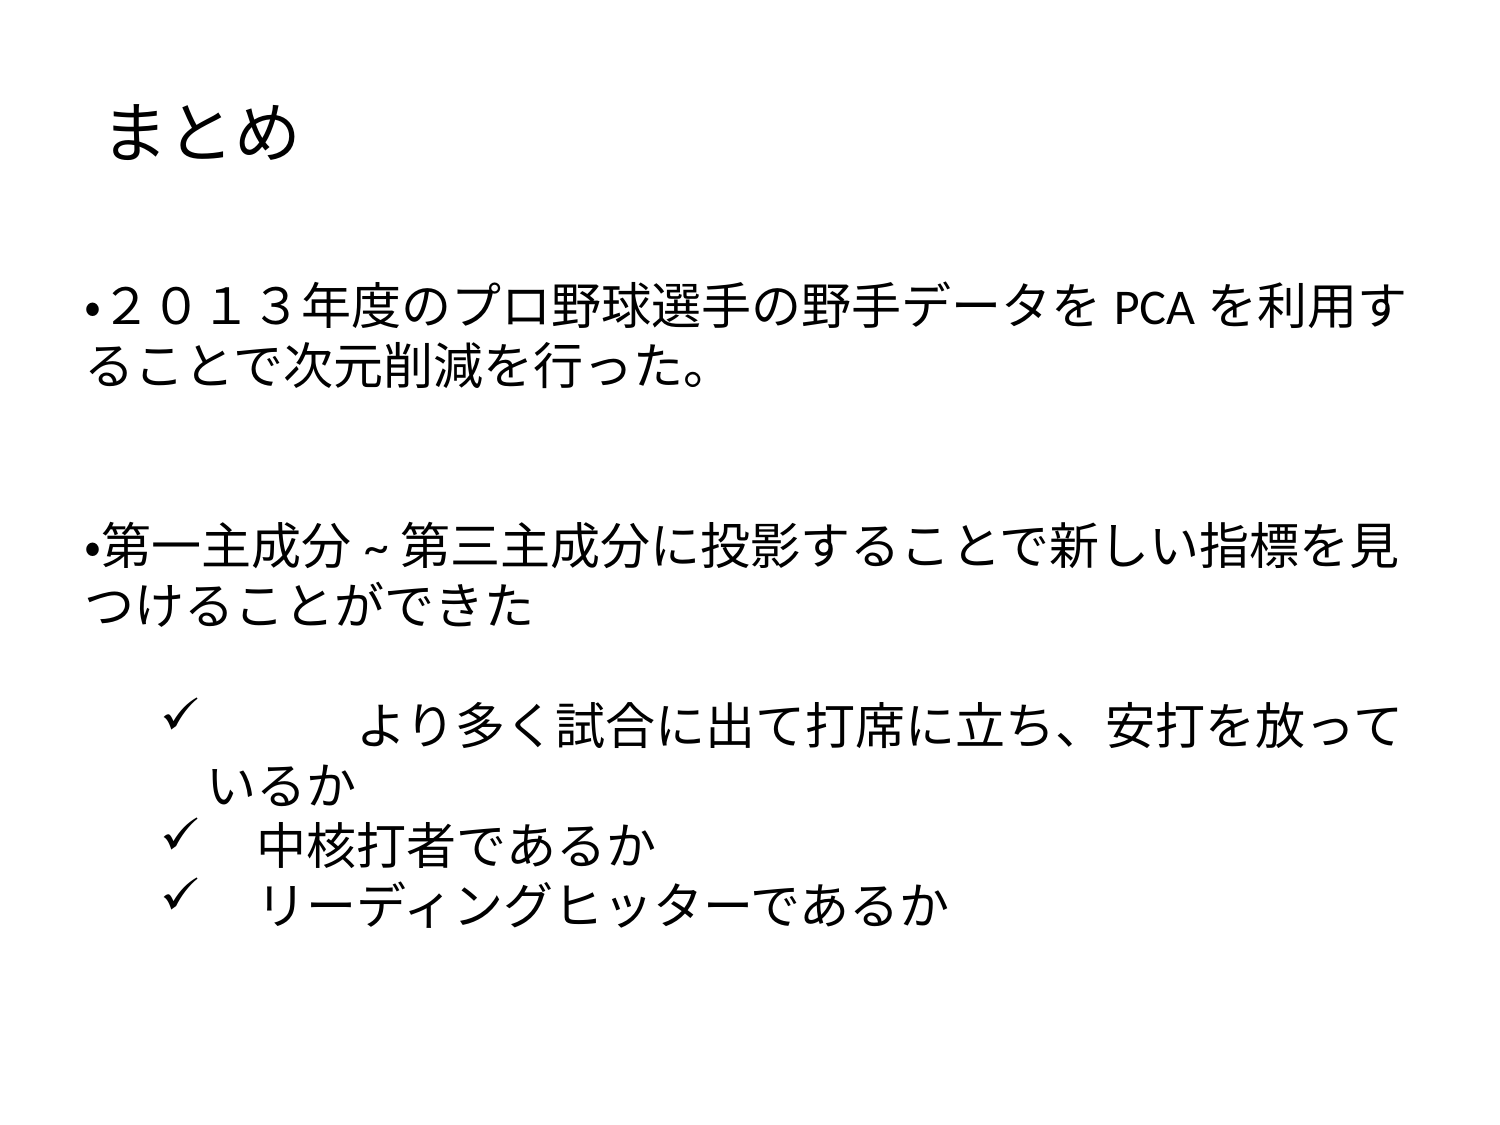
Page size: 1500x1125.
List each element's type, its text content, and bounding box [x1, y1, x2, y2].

text_box ・２０１３年度のプロ野球選手の野手データをPCAを利用することで次元削減を行った。 ・第一主成分~第三主成分に投影することで新しい指標を見つけることができた より多く試合に出て打席に立ち、安打を放っているか 中核打者であるか リーディングヒッターであるか [70, 266, 1426, 942]
text_box まとめ [86, 83, 317, 179]
